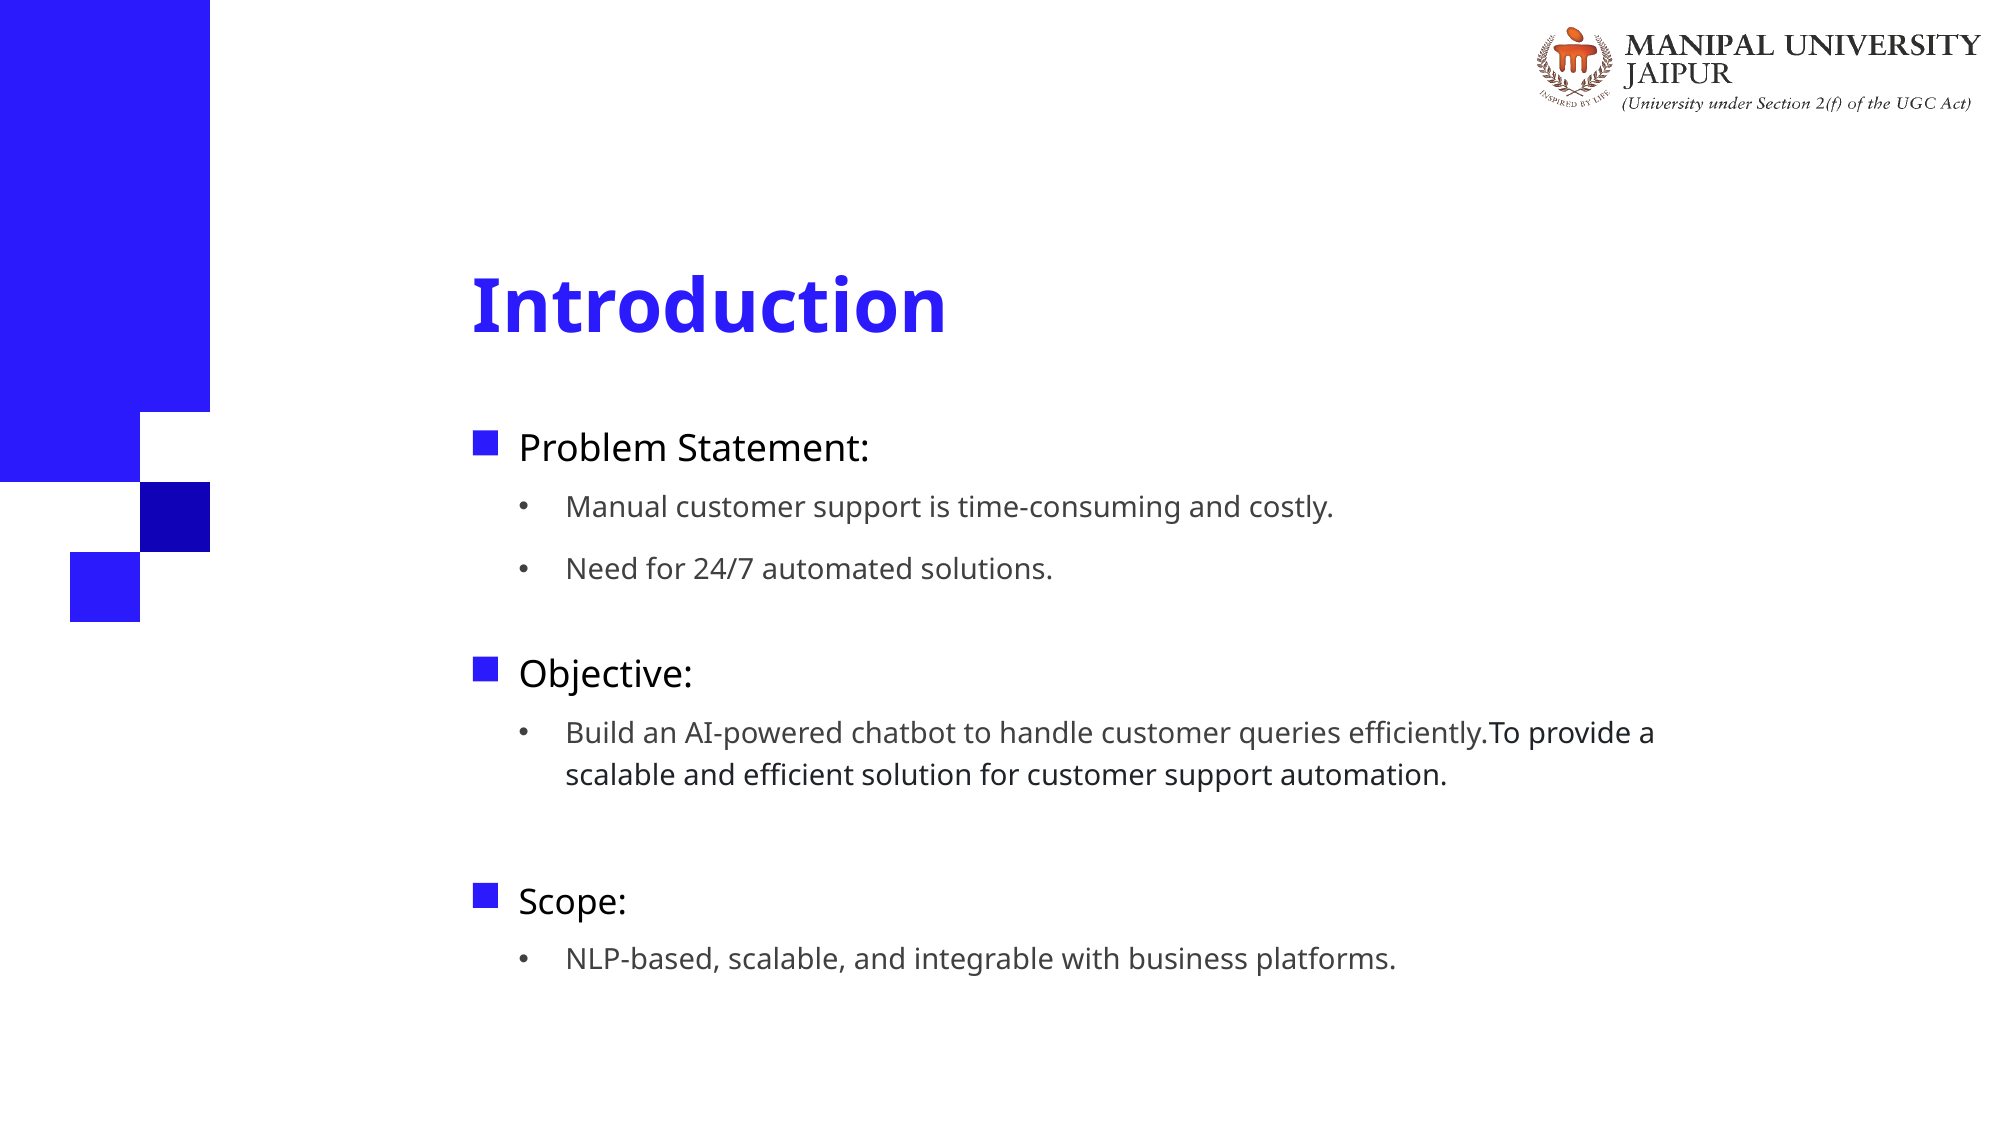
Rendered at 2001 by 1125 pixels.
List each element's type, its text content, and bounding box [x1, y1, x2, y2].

list Build an AI-powered chatbot to handle customer queries efficiently.To provide a scalable and efficient solution for customer support automation. [518, 707, 1696, 793]
list Manual customer support is time-consuming and costly. Need for 24/7 automated solutions. [518, 481, 1696, 567]
list Problem Statement: [518, 368, 1696, 470]
picture [1537, 27, 1981, 112]
list NLP-based, scalable, and integrable with business platforms. [518, 933, 1696, 1019]
list Scope: [518, 821, 1696, 922]
list Objective: [518, 594, 1696, 696]
title Introduction [472, 113, 1696, 348]
